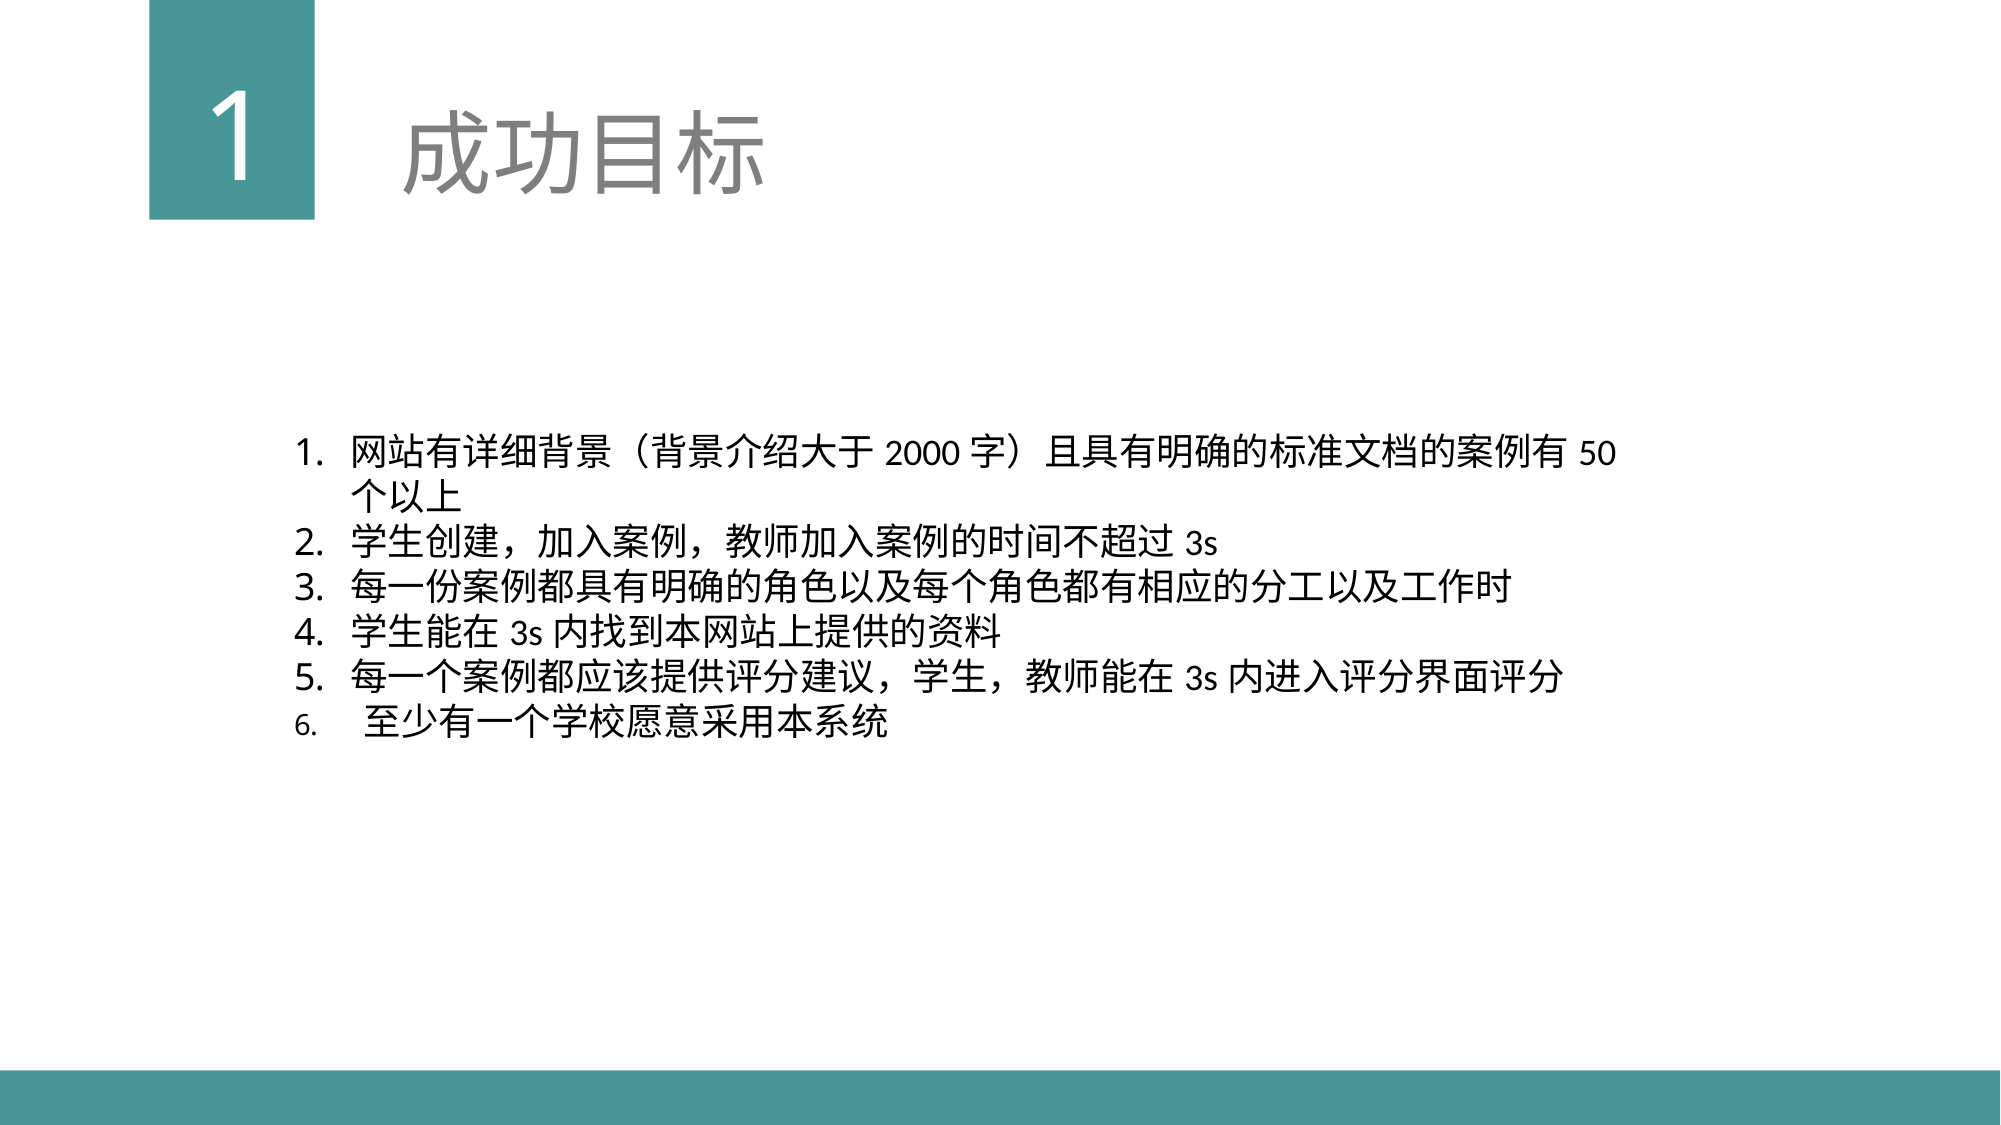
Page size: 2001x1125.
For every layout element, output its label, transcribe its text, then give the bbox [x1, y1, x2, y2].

text_box 1 [154, 48, 320, 213]
text_box [149, 0, 315, 220]
text_box [0, 1070, 2000, 1125]
text_box 网站有详细背景（背景介绍大于2000字）且具有明确的标准文档的案例有50个以上 学生创建，加入案例，教师加入案例的时间不超过3s 每一份案例都具有明确的角色以及每个角色都有相应的分工以及工作时 学生能在3s内找到本网站上提供的资料 每一个案例都应该提供评分建议，学生，教师能在3s内进入评分界面评分 至少有一个学校愿意采用本系统 [279, 420, 1638, 751]
text_box 成功目标 [385, 88, 1426, 214]
